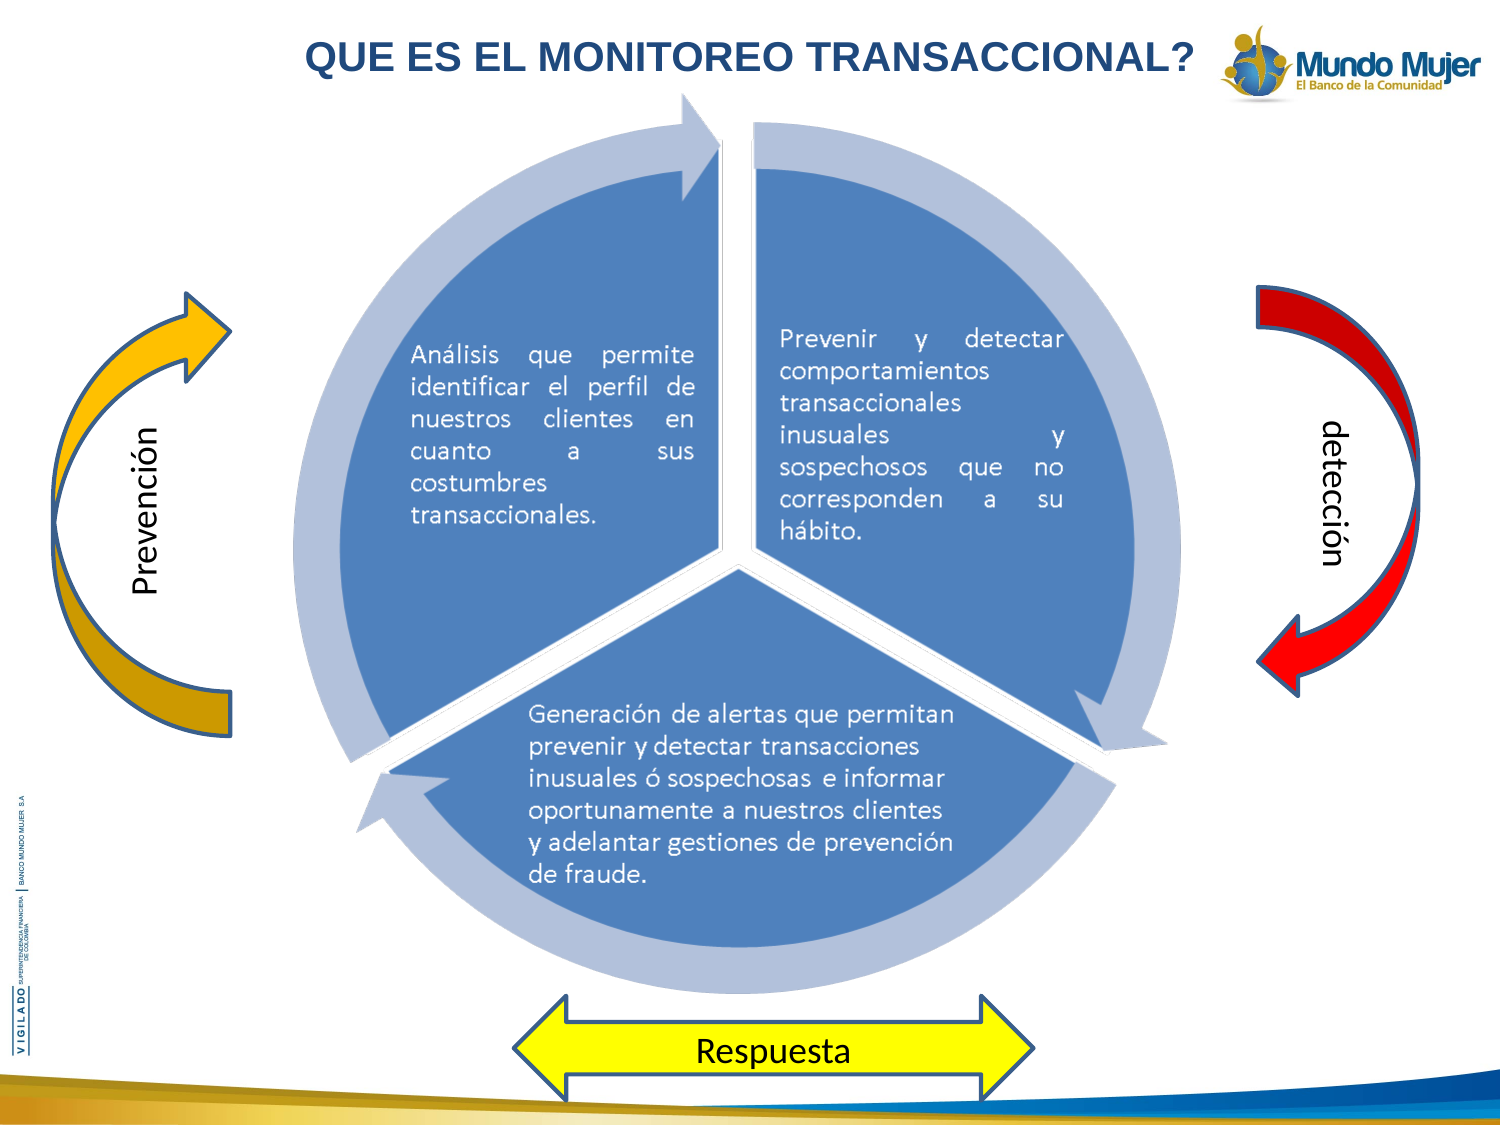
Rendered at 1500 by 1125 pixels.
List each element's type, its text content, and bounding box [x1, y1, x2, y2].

text_box Prevención [50, 398, 78, 647]
text_box detección [1397, 371, 1421, 598]
text_box QUE ES EL MONITOREO TRANSACCIONAL? [42, 4, 1458, 105]
picture [0, 0, 1500, 1125]
text_box Respuesta [520, 1058, 1027, 1103]
